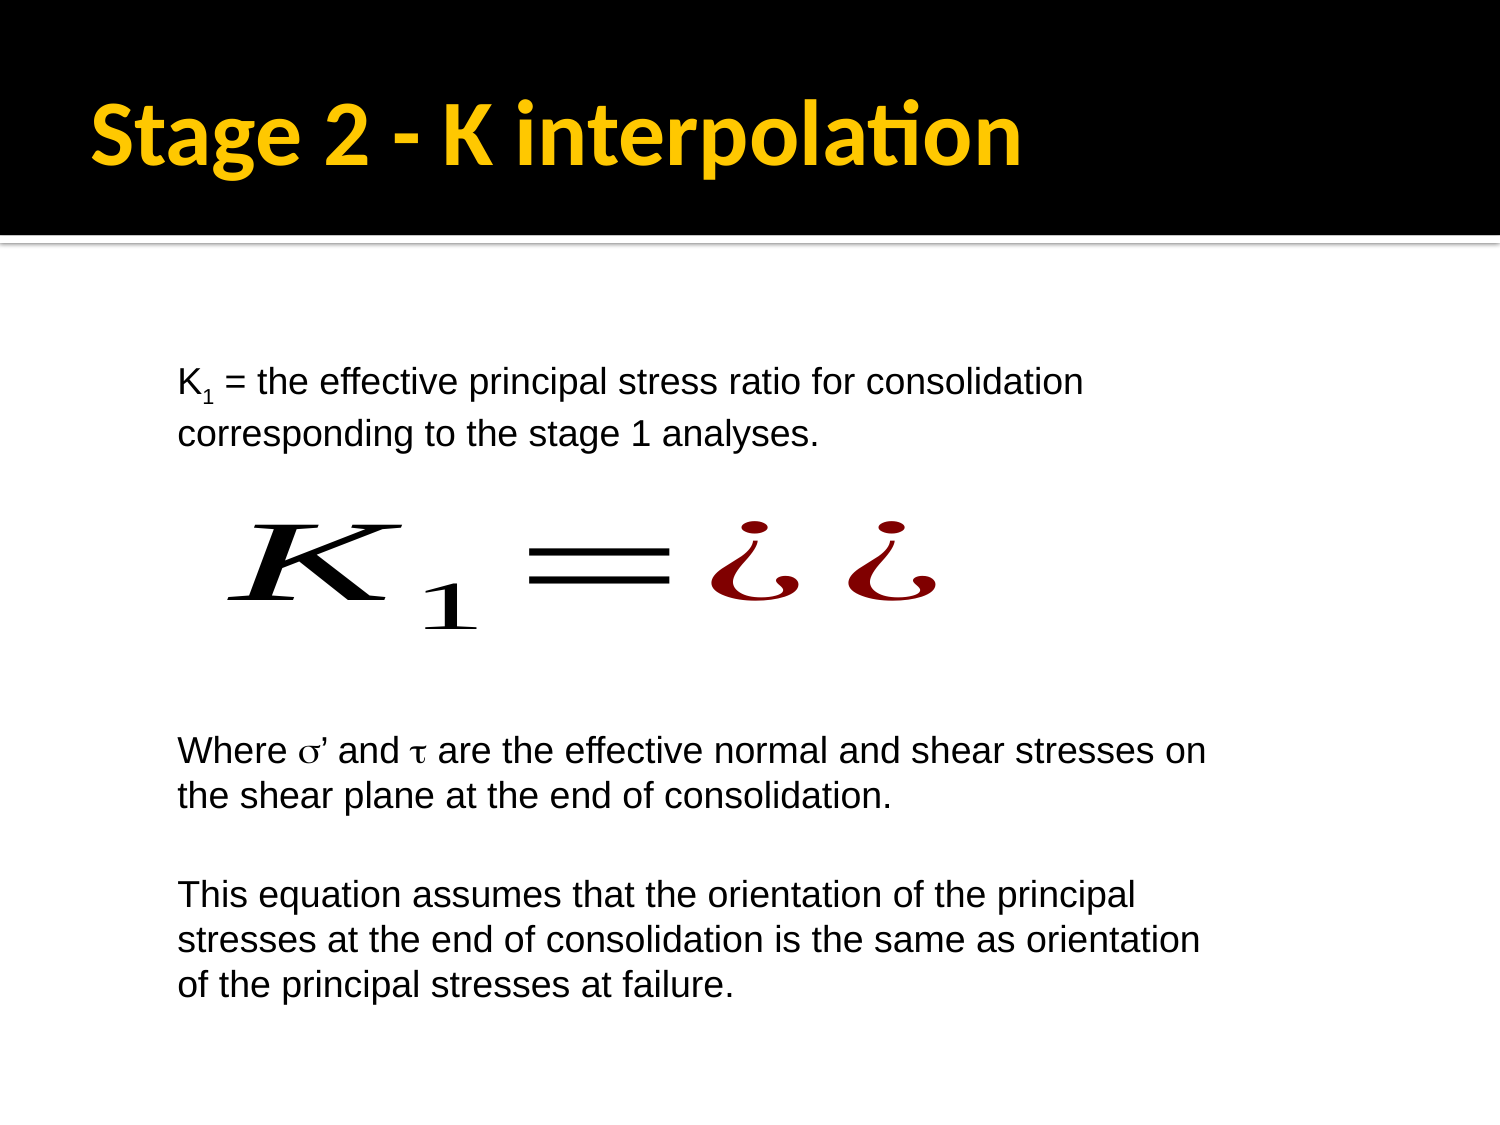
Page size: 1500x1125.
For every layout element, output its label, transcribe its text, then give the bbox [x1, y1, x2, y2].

text_box Where s’ and t are the effective normal and shear stresses on the shear plane at the end of consolidation. [162, 718, 1225, 824]
text_box This equation assumes that the orientation of the principal stresses at the end of consolidation is the same as orientation of the principal stresses at failure. [162, 862, 1225, 1013]
text_box K1 = the effective principal stress ratio for consolidation corresponding to the stage 1 analyses. [162, 349, 1225, 461]
title Stage 2 - K interpolation [75, 24, 1425, 231]
